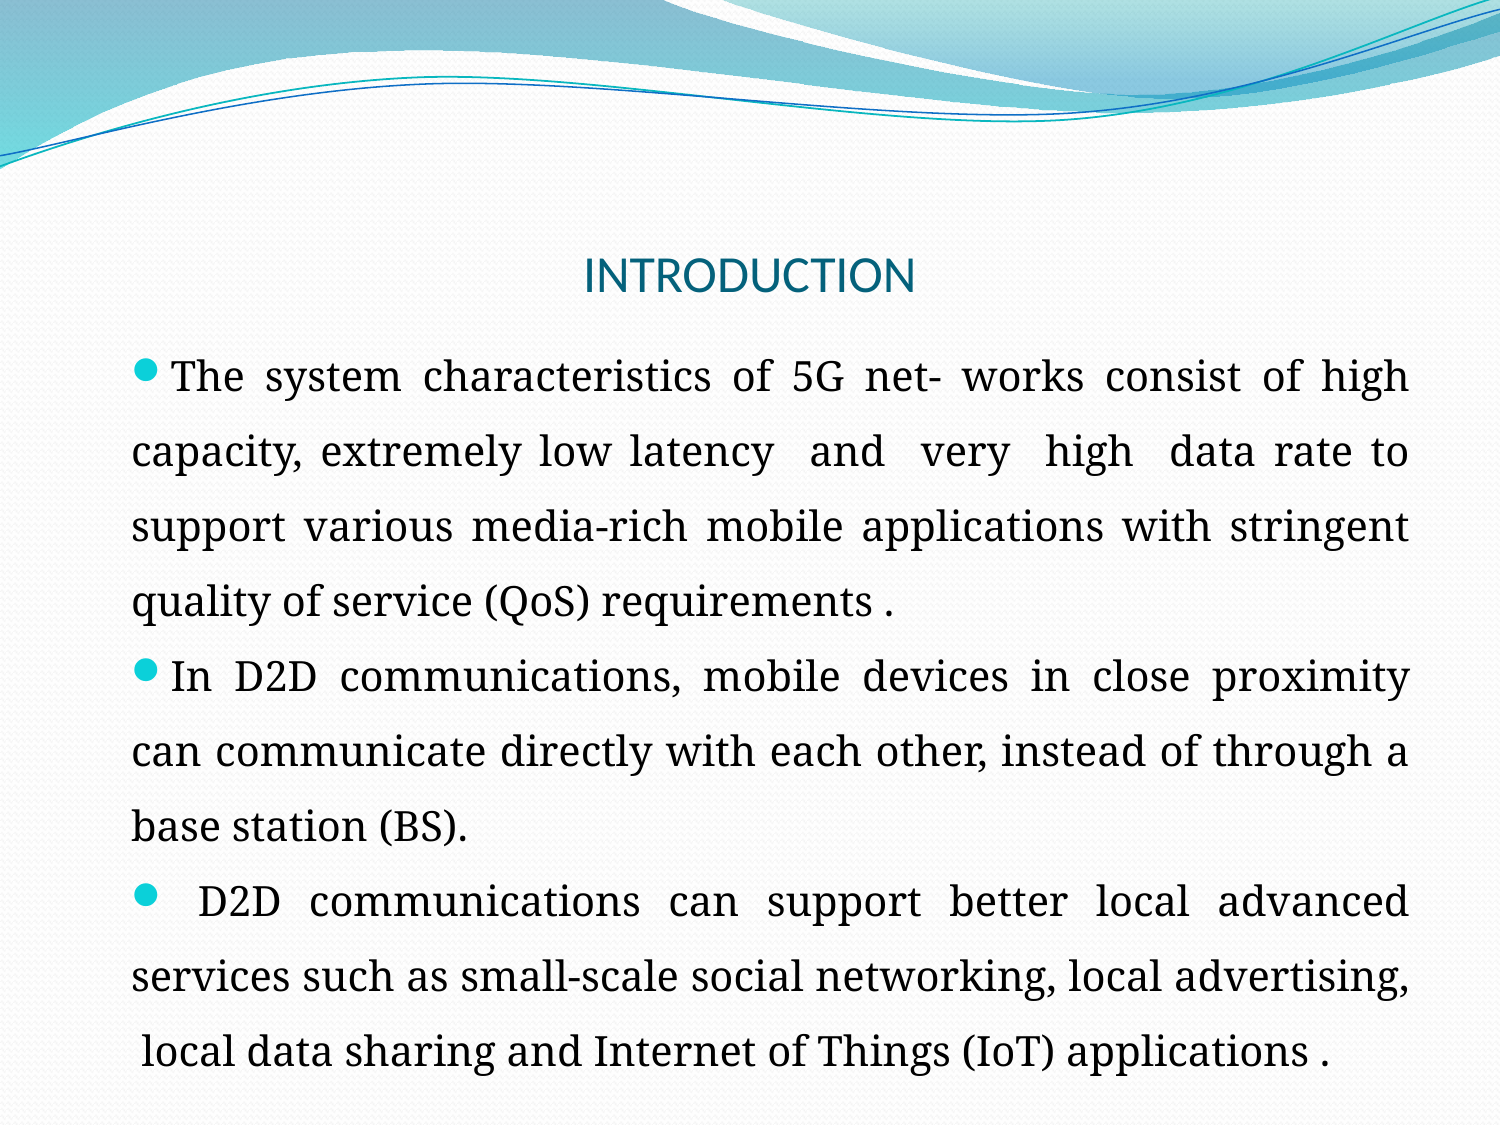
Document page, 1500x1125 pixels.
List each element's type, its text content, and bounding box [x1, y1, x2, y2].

title INTRODUCTION [75, 115, 1425, 303]
list The system characteristics of 5G net- works consist of high capacity, extremely low latency and very high data rate to support various media-rich mobile applications with stringent quality of service (QoS) requirements . In D2D communications, mobile devices in close proximity can communicate directly with each other, instead of through a base station (BS). D2D communications can support better local advanced services such as small-scale social networking, local advertising, local data sharing and Internet of Things (IoT) applications . [75, 317, 1425, 1038]
